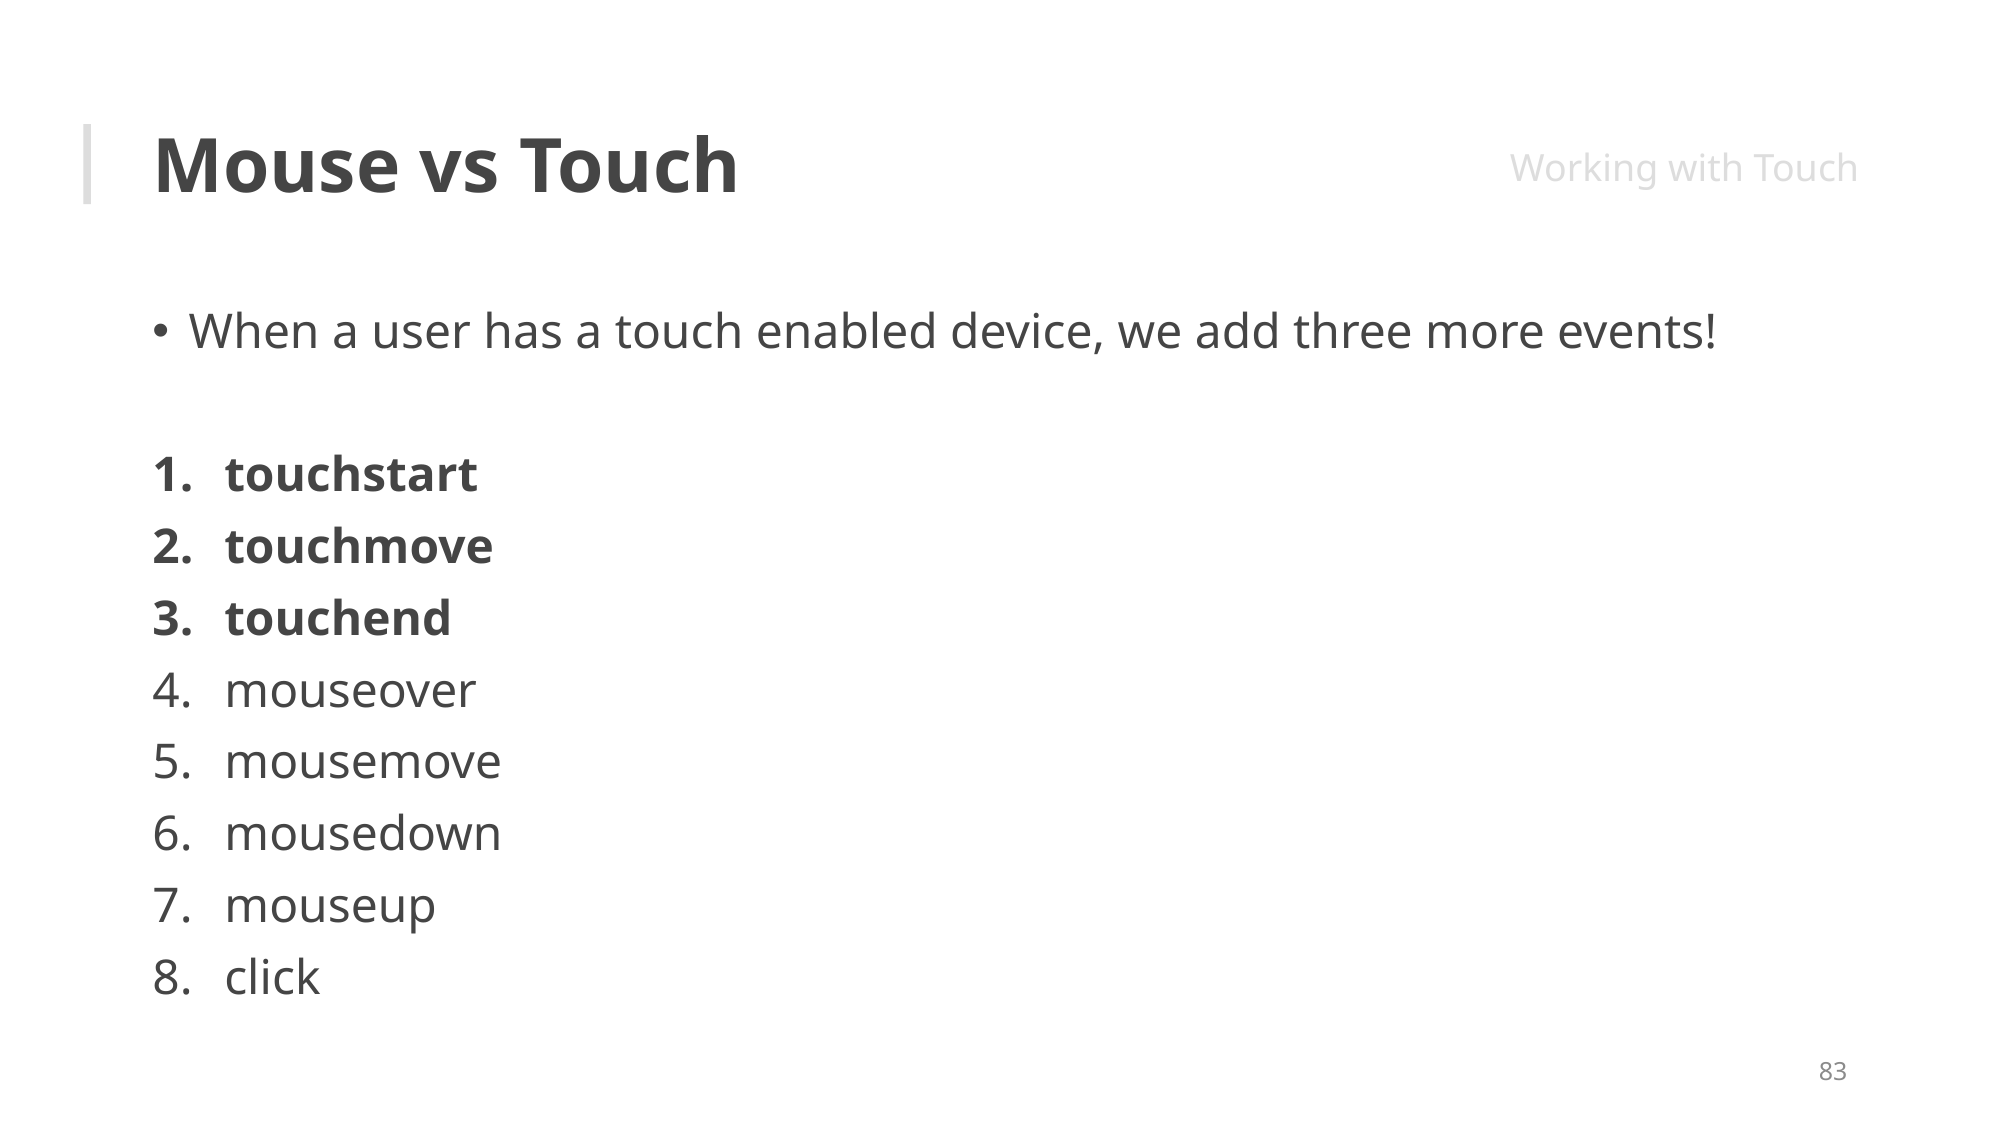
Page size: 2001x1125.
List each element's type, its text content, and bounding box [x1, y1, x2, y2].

slide_number 83 [1412, 1042, 1863, 1103]
list When a user has a touch enabled device, we add three more events! touchstart touchmove touchend mouseover mousemove mousedown mouseup click [137, 299, 1863, 1014]
text_box Working with Touch [1490, 136, 1875, 197]
title Mouse vs Touch [137, 59, 1863, 278]
